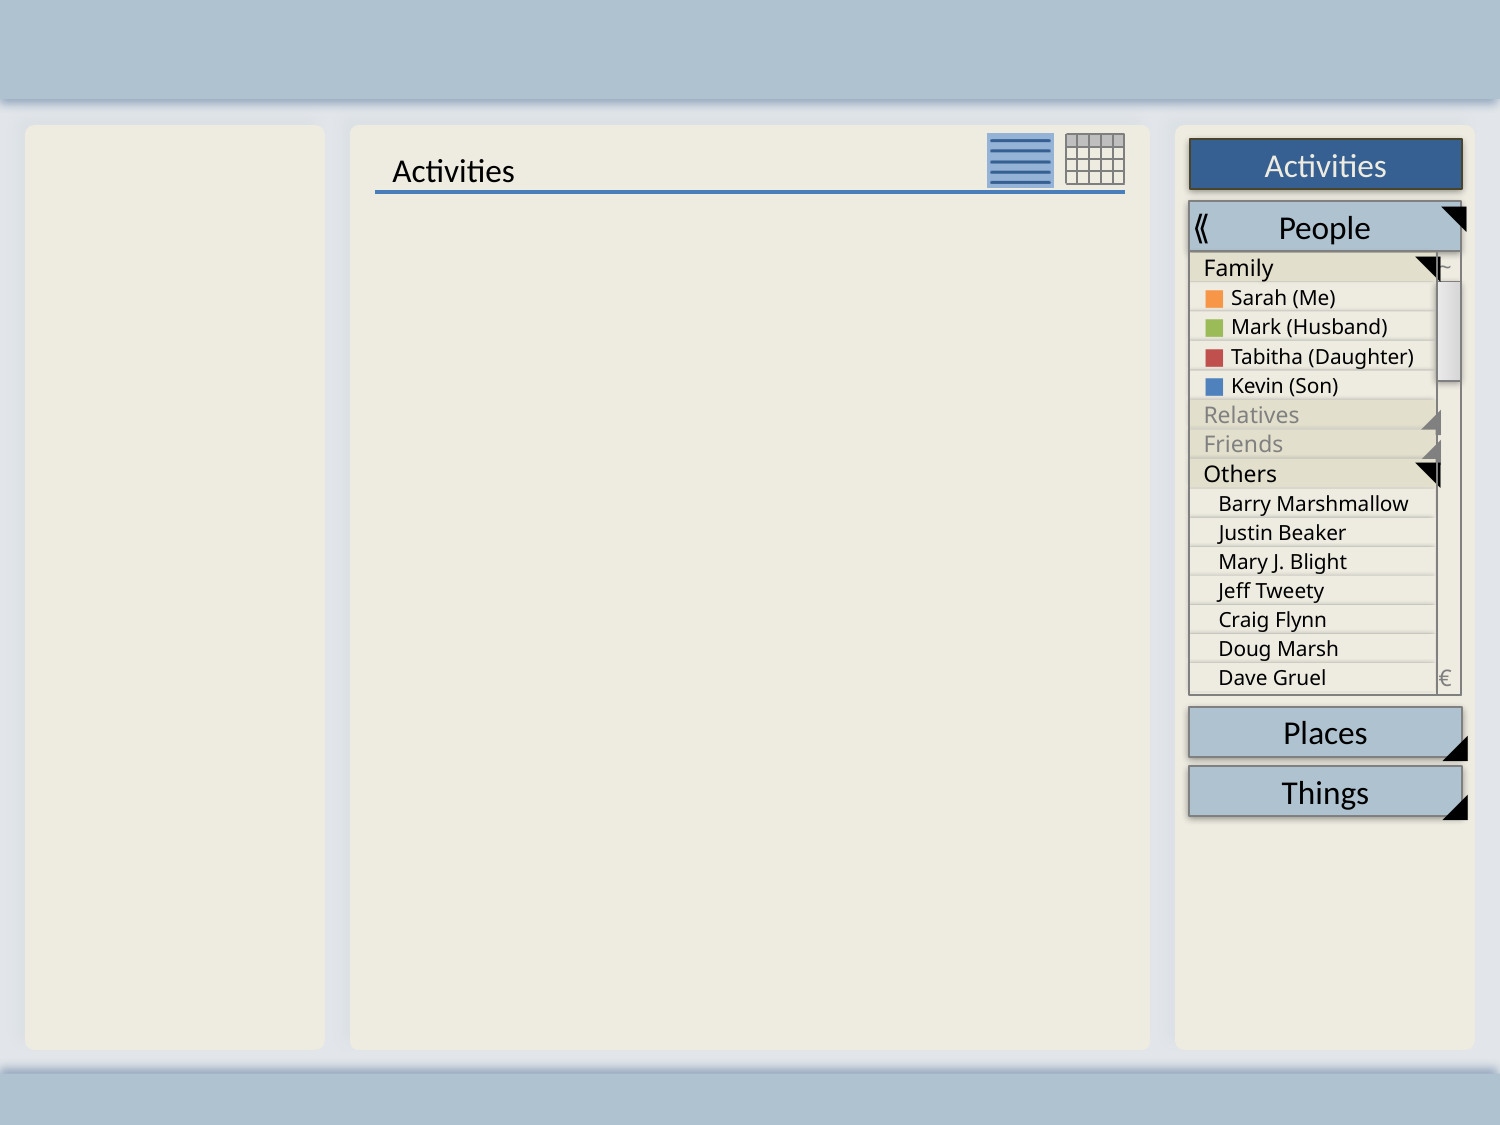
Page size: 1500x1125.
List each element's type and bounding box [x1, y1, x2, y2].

picture [1064, 132, 1126, 186]
text_box [1177, 187, 1491, 832]
picture [987, 133, 1054, 188]
text_box [0, 0, 1500, 1125]
